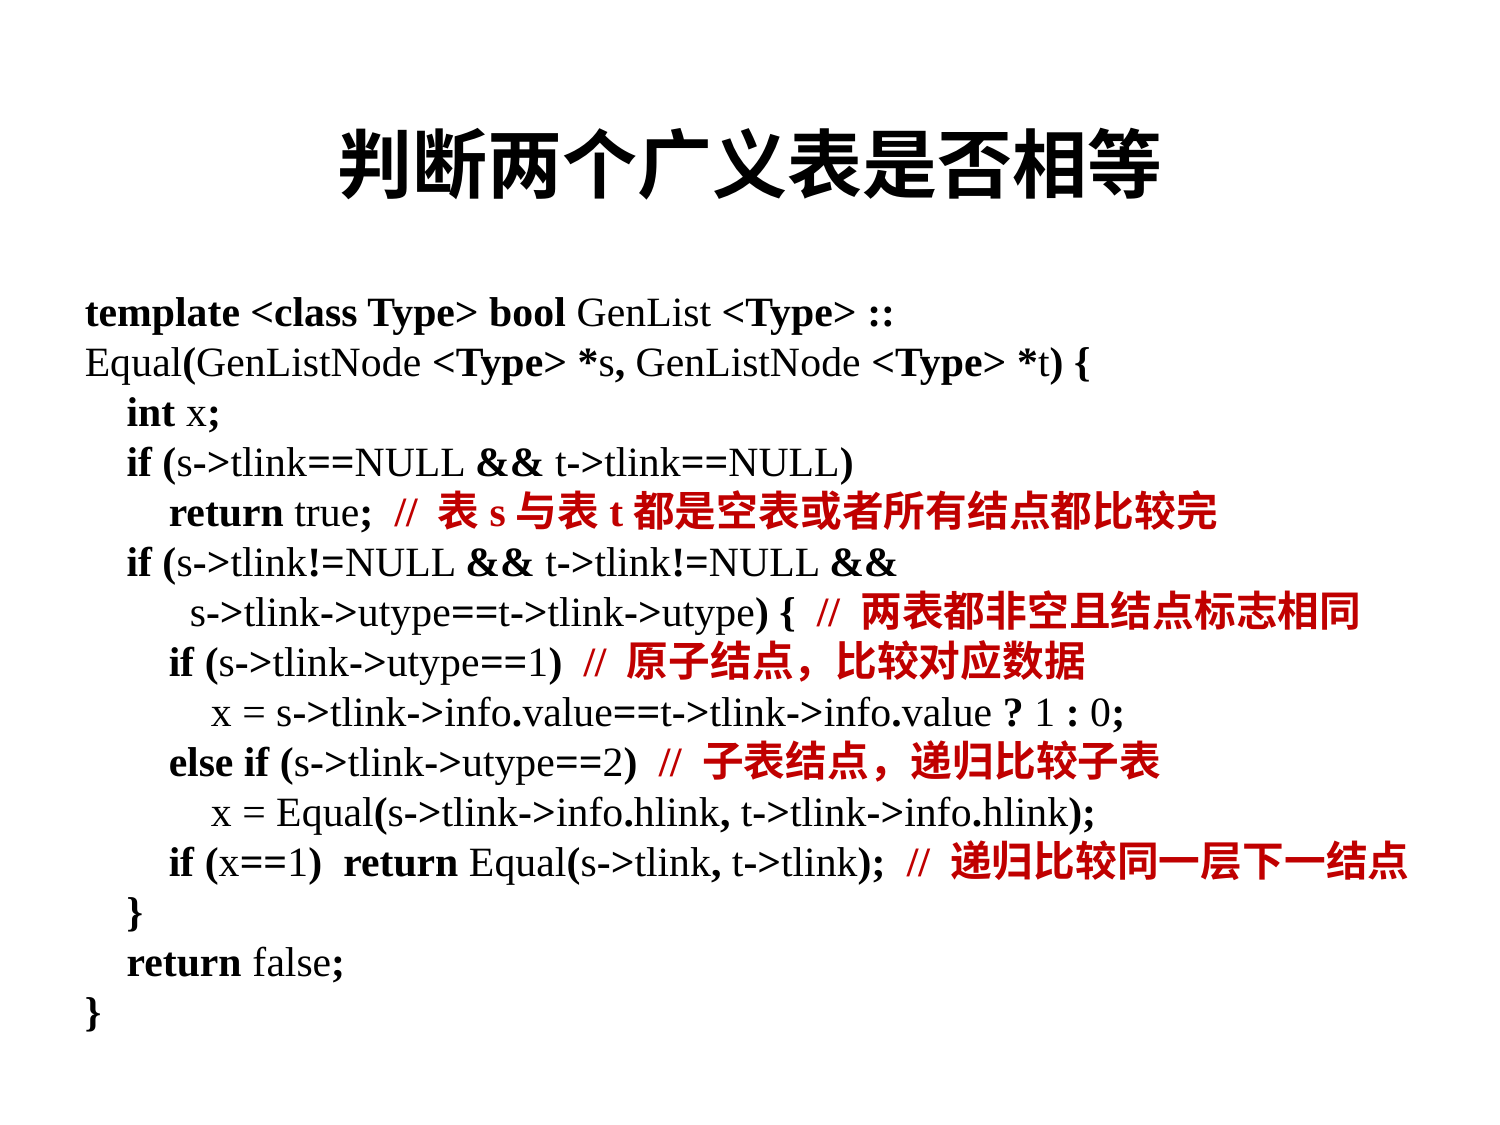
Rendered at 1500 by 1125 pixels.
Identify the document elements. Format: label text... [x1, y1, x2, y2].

text_box template <class Type> bool GenList <Type> :: Equal(GenListNode <Type> *s, GenListNode <Type> *t) { int x; if (s->tlink==NULL && t->tlink==NULL) return true; // 表s与表t都是空表或者所有结点都比较完 if (s->tlink!=NULL && t->tlink!=NULL && s->tlink->utype==t->tlink->utype) { // 两表都非空且结点标志相同 if (s->tlink->utype==1) // 原子结点，比较对应数据 x = s->tlink->info.value==t->tlink->info.value ? 1 : 0; else if (s->tlink->utype==2) // 子表结点，递归比较子表 x = Equal(s->tlink->info.hlink, t->tlink->info.hlink); if (x==1) return Equal(s->tlink, t->tlink); // 递归比较同一层下一结点 } return false; } [69, 277, 1430, 1043]
title 判断两个广义表是否相等 [103, 59, 1397, 277]
